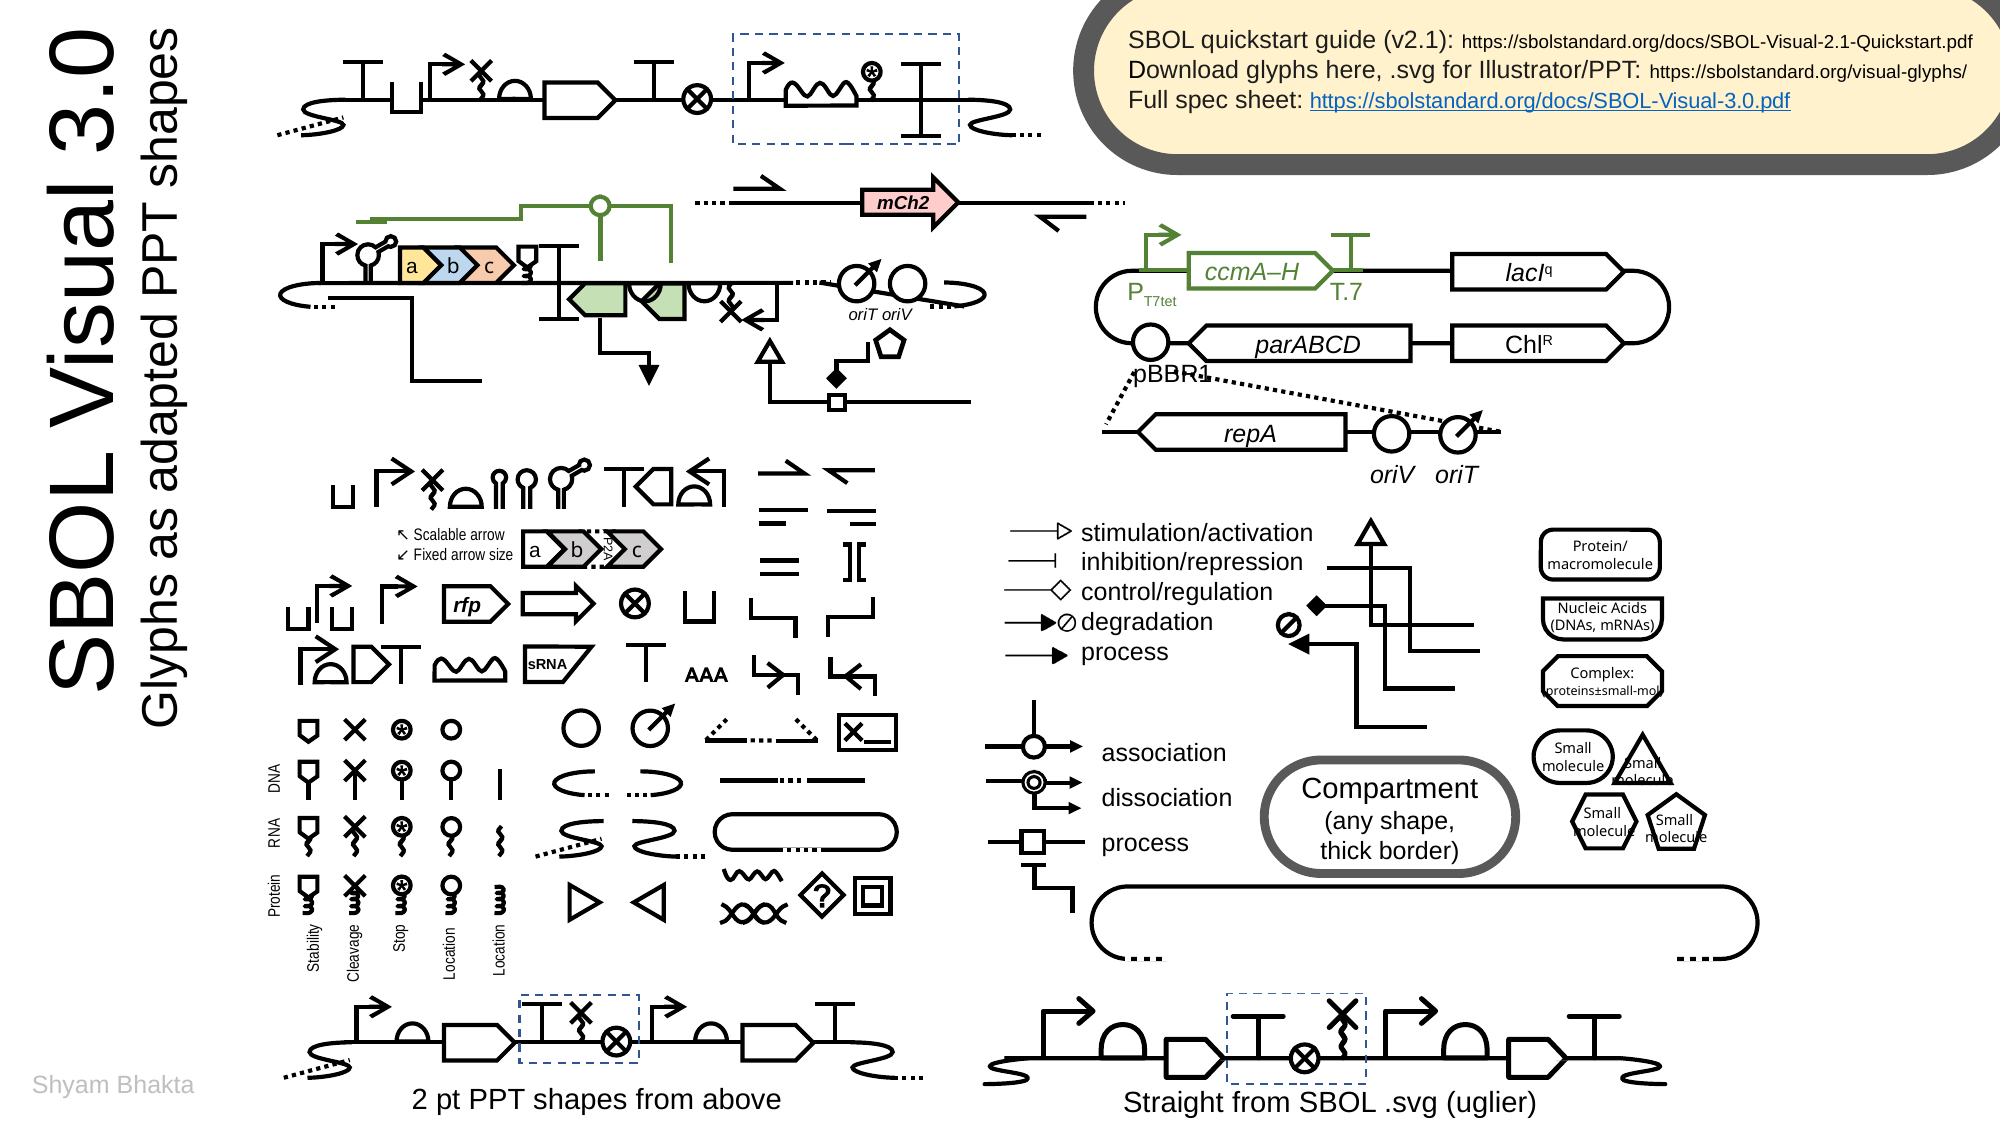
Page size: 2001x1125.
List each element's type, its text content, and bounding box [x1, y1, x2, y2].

text_box b [544, 530, 603, 568]
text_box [346, 720, 364, 739]
text_box [1449, 1024, 1488, 1058]
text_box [839, 714, 897, 751]
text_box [683, 85, 712, 113]
text_box [713, 813, 898, 851]
text_box [694, 1022, 729, 1042]
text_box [283, 1042, 350, 1078]
text_box [874, 328, 906, 340]
text_box Small molecule [1612, 732, 1673, 785]
text_box [362, 264, 375, 282]
text_box Compartment (any shape, thick border) [1263, 758, 1517, 875]
text_box [742, 1043, 814, 1061]
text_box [299, 761, 318, 799]
text_box [643, 284, 685, 319]
text_box [381, 575, 418, 623]
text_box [442, 876, 461, 914]
text_box [751, 600, 796, 636]
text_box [761, 560, 798, 576]
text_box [356, 196, 671, 264]
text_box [753, 657, 799, 693]
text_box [392, 761, 411, 799]
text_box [299, 817, 318, 855]
text_box [355, 995, 392, 1042]
text_box ↖ Scalable arrow ↙ Fixed arrow size [395, 523, 537, 564]
text_box stimulation/activation inhibition/repression control/regulation degradation process [1081, 508, 1381, 673]
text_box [518, 264, 537, 284]
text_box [328, 298, 480, 381]
text_box [429, 52, 466, 99]
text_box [442, 761, 461, 799]
text_box [322, 232, 356, 281]
text_box [742, 284, 778, 332]
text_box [835, 345, 870, 378]
text_box a [523, 531, 562, 567]
text_box sRNA [525, 646, 592, 682]
text_box [724, 870, 781, 880]
text_box [498, 79, 532, 99]
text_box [535, 821, 602, 857]
text_box [392, 100, 421, 113]
text_box Small molecule [1532, 729, 1614, 784]
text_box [636, 61, 672, 98]
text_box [392, 720, 411, 739]
text_box [785, 82, 857, 99]
text_box [742, 1025, 813, 1042]
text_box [524, 1004, 560, 1040]
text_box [1091, 886, 1758, 994]
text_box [817, 1004, 853, 1040]
text_box Small molecule [1646, 792, 1707, 850]
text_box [1332, 234, 1369, 271]
text_box mCh2 [862, 203, 958, 228]
text_box [1508, 1059, 1562, 1075]
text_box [620, 589, 649, 618]
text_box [903, 64, 939, 136]
text_box [395, 1022, 430, 1042]
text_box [299, 876, 318, 914]
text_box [855, 878, 891, 914]
text_box [735, 177, 780, 189]
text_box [1030, 989, 1106, 1065]
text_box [1277, 614, 1300, 637]
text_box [280, 283, 337, 307]
text_box Straight from SBOL .svg (uglier) [1108, 1075, 1560, 1125]
text_box [1106, 1024, 1145, 1058]
text_box lacIq [1452, 253, 1624, 290]
text_box [732, 100, 960, 145]
text_box Nucleic Acids (DNAs, mRNAs) [1541, 597, 1663, 641]
text_box [442, 720, 461, 739]
text_box [518, 994, 640, 1042]
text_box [852, 1042, 926, 1078]
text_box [554, 771, 610, 796]
picture [997, 511, 1081, 671]
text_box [1556, 1016, 1632, 1063]
text_box SBOL quickstart guide (v2.1): https://sbolstandard.org/docs/SBOL-Visual-2.1-Quickstart.pdf Download glyphs here, .svg for Illustrator/PPT: https://sbolstandard.org/visual-glyphs/ Full spec sheet: https://sbolstandard.org/docs/SBOL-Visual-3.0.pdf [1113, 16, 2000, 121]
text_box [255, 749, 511, 985]
text_box [544, 100, 616, 118]
text_box [748, 51, 785, 99]
text_box [1226, 1063, 1367, 1075]
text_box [721, 283, 740, 321]
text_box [346, 817, 364, 855]
text_box [1166, 1039, 1220, 1058]
text_box a [399, 264, 439, 282]
text_box [631, 883, 665, 922]
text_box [288, 585, 353, 629]
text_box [838, 258, 882, 302]
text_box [634, 821, 708, 857]
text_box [1022, 771, 1046, 794]
text_box [518, 1043, 640, 1064]
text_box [277, 99, 344, 136]
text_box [1425, 652, 1454, 689]
text_box [890, 265, 926, 282]
text_box [549, 459, 590, 507]
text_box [541, 283, 577, 319]
text_box ccmA–H [1188, 271, 1333, 289]
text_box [1021, 865, 1073, 912]
text_box [443, 1043, 515, 1061]
text_box c [604, 530, 663, 568]
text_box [1357, 520, 1472, 568]
text_box [1621, 1059, 1666, 1085]
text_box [442, 818, 461, 855]
text_box mCh2 [862, 177, 958, 202]
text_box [862, 62, 881, 100]
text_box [346, 876, 364, 914]
text_box [828, 599, 873, 635]
text_box [1508, 1039, 1556, 1058]
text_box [472, 61, 491, 99]
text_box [1305, 994, 1381, 1067]
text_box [300, 636, 419, 685]
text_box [346, 761, 364, 799]
text_box [1094, 269, 1671, 345]
text_box [684, 667, 729, 682]
text_box [628, 284, 662, 303]
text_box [627, 644, 664, 680]
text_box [602, 1027, 631, 1056]
text_box [544, 82, 615, 99]
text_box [392, 817, 411, 855]
text_box Protein/ macromolecule [1539, 528, 1661, 581]
text_box [1022, 747, 1045, 758]
text_box Small molecule [1571, 793, 1638, 850]
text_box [1220, 1016, 1296, 1063]
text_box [1326, 568, 1479, 652]
text_box [492, 470, 507, 507]
text_box 2 pt PPT shapes from above [396, 1072, 803, 1123]
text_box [572, 1004, 590, 1041]
text_box ChlR [1452, 325, 1624, 362]
text_box [828, 403, 846, 411]
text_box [757, 340, 970, 403]
text_box [687, 284, 721, 303]
text_box [1145, 223, 1182, 270]
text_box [972, 185, 1017, 221]
text_box [434, 658, 506, 681]
text_box [443, 1025, 515, 1042]
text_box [1290, 1044, 1319, 1073]
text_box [829, 510, 874, 526]
text_box association dissociation process [1101, 714, 1245, 864]
text_box b [423, 264, 479, 282]
text_box [332, 487, 354, 507]
text_box [1226, 994, 1305, 1044]
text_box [376, 458, 412, 507]
text_box parABCD [1188, 325, 1411, 362]
text_box [984, 1058, 1029, 1085]
text_box [732, 33, 960, 99]
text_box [970, 99, 1044, 136]
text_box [1316, 605, 1326, 644]
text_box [423, 471, 442, 508]
text_box [889, 283, 926, 302]
text_box [517, 470, 536, 507]
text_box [1102, 410, 1501, 497]
text_box [1023, 736, 1045, 746]
text_box [448, 487, 483, 508]
text_box [1021, 831, 1045, 841]
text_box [761, 510, 806, 526]
text_box pBBR1 [1132, 324, 1169, 360]
text_box [1166, 1059, 1220, 1075]
text_box [1039, 216, 1085, 230]
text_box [606, 458, 725, 507]
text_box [541, 264, 577, 282]
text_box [806, 879, 838, 911]
text_box c [464, 264, 516, 282]
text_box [1288, 644, 1425, 727]
text_box [568, 883, 602, 922]
text_box [563, 710, 599, 746]
text_box [785, 100, 857, 106]
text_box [830, 658, 875, 695]
text_box P2A [586, 531, 622, 567]
text_box Complex: (proteins±small-mol) [1541, 655, 1663, 708]
text_box [577, 284, 626, 316]
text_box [392, 876, 411, 914]
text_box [632, 703, 676, 747]
text_box ccmA–H [1188, 253, 1332, 270]
text_box Shyam Bhakta [17, 1061, 215, 1107]
text_box rfp [443, 586, 509, 622]
text_box [522, 585, 594, 622]
text_box [828, 470, 873, 482]
text_box [1033, 776, 1083, 815]
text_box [929, 282, 985, 307]
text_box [591, 328, 658, 378]
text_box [626, 771, 682, 796]
text_box [1021, 843, 1045, 853]
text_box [722, 904, 786, 923]
text_box [299, 720, 318, 742]
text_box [498, 827, 503, 855]
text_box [803, 185, 849, 221]
text_box [685, 592, 715, 622]
text_box [1082, 0, 2000, 166]
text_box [344, 61, 381, 98]
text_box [1373, 994, 1449, 1065]
title SBOL Visual 3.0 Glyphs as adapted PPT shapes [16, 12, 207, 902]
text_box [703, 719, 819, 744]
text_box [760, 461, 805, 474]
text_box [845, 544, 864, 581]
text_box [651, 995, 688, 1042]
text_box [392, 83, 421, 99]
